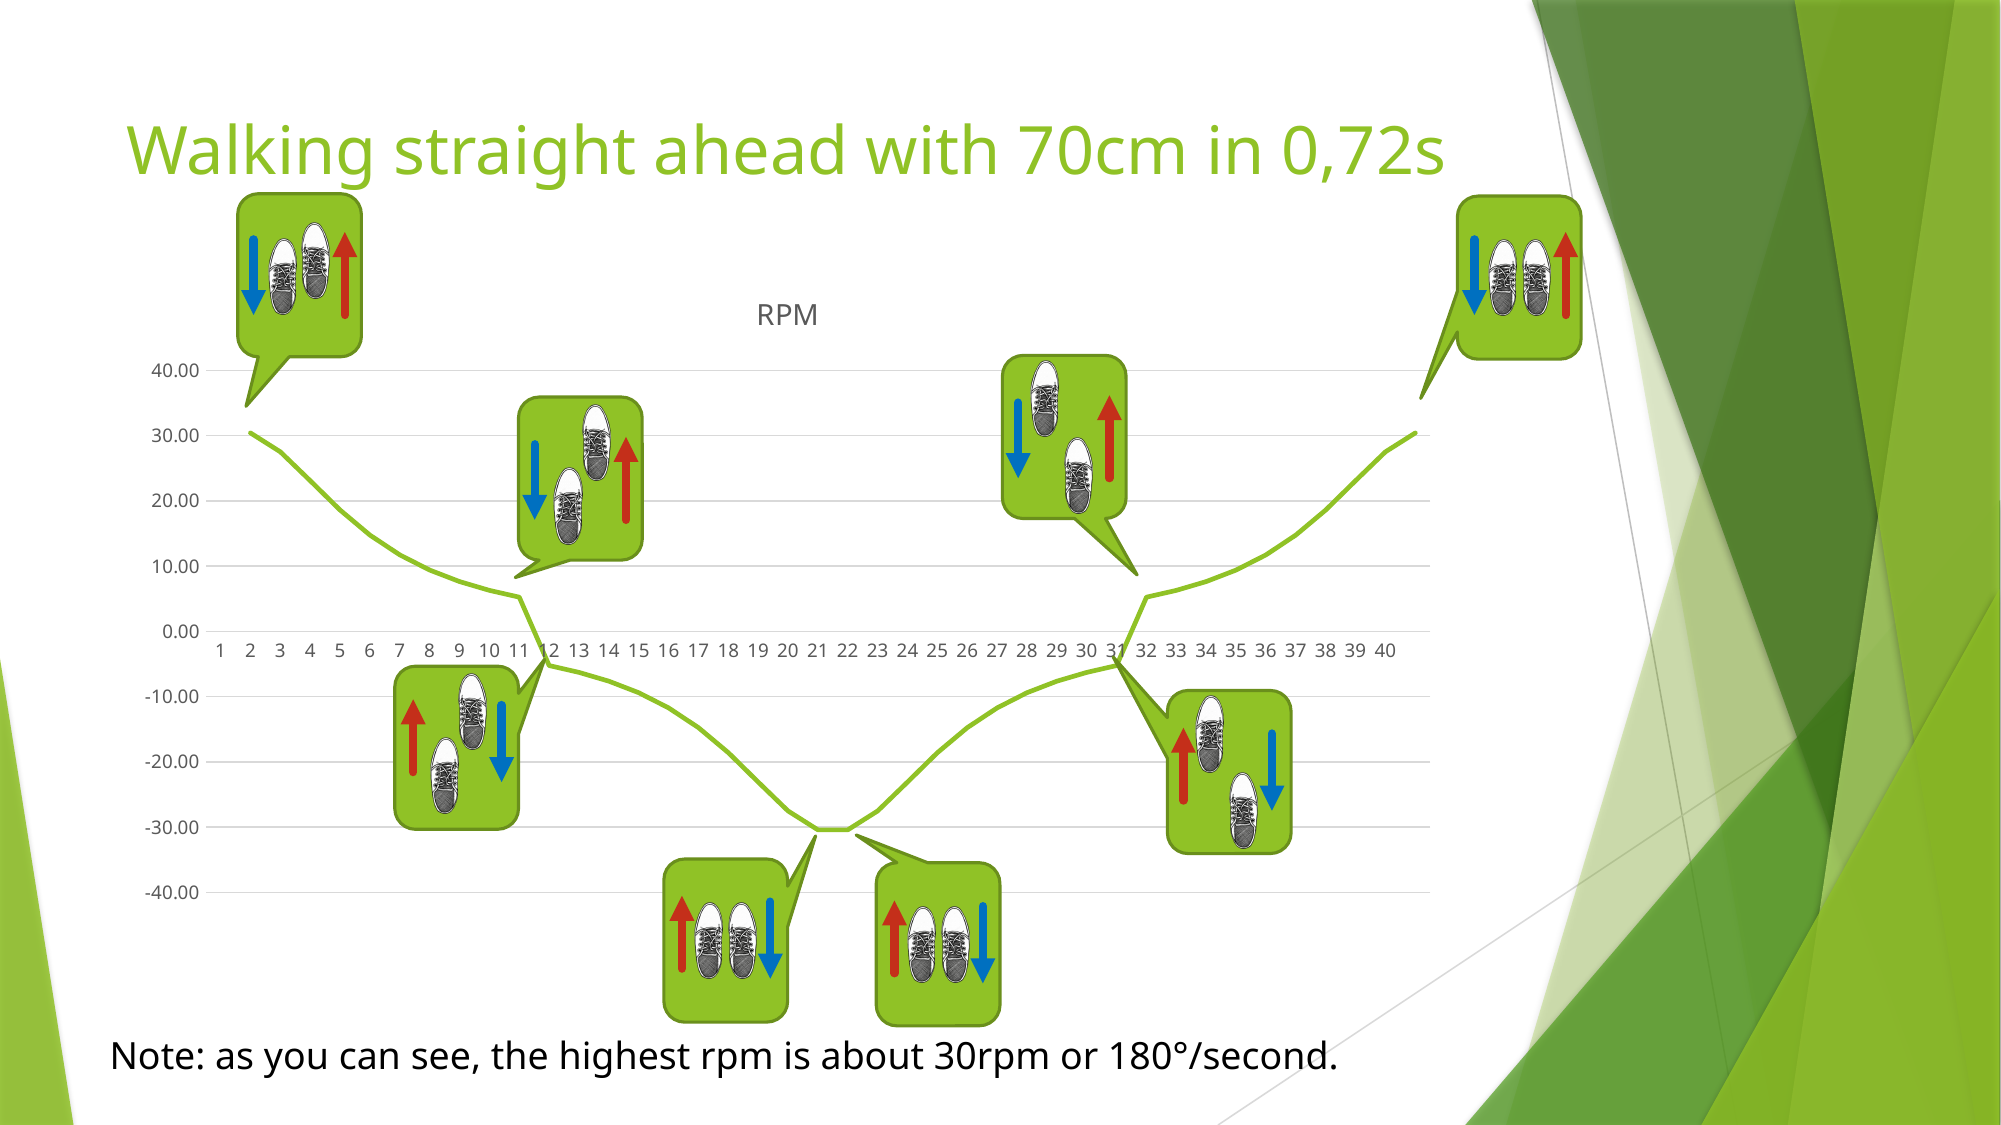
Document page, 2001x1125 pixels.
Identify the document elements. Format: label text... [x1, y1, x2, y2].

title Walking straight ahead with 70cm in 0,72s [111, 99, 1522, 317]
picture [268, 238, 298, 316]
chart [117, 264, 1458, 920]
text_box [1456, 195, 1582, 360]
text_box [694, 901, 758, 980]
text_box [517, 396, 643, 561]
text_box [236, 192, 363, 263]
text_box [1166, 689, 1292, 855]
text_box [429, 672, 487, 814]
text_box Note: as you can see, the highest rpm is about 30rpm or 180°/second. [94, 1024, 1355, 1085]
text_box [874, 928, 1002, 1028]
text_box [906, 905, 970, 983]
text_box [662, 928, 790, 1024]
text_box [1029, 360, 1093, 514]
picture [300, 221, 330, 300]
